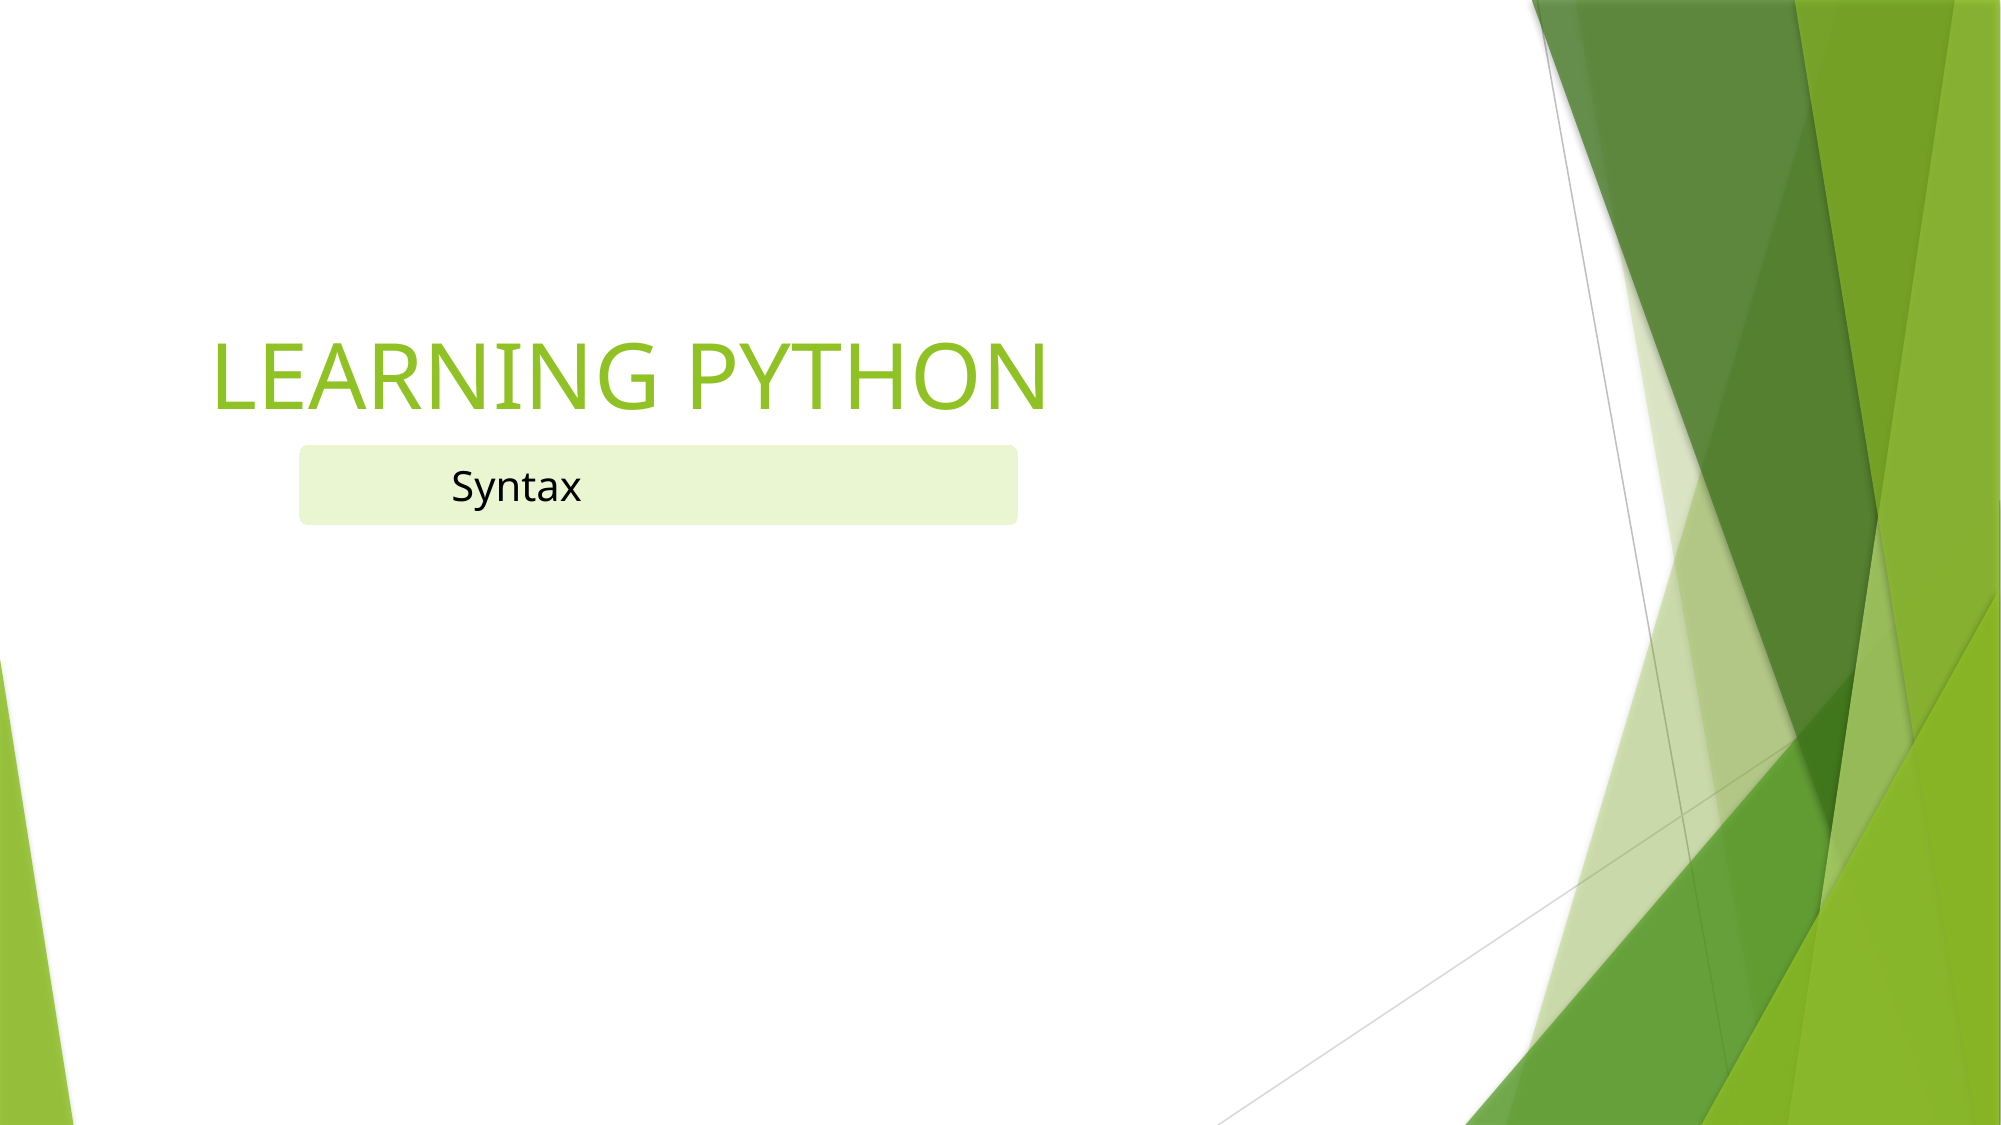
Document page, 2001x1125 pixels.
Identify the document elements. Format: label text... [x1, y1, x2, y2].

title LEARNING PYTHON [194, 310, 1806, 578]
text_box Syntax [298, 444, 1019, 526]
